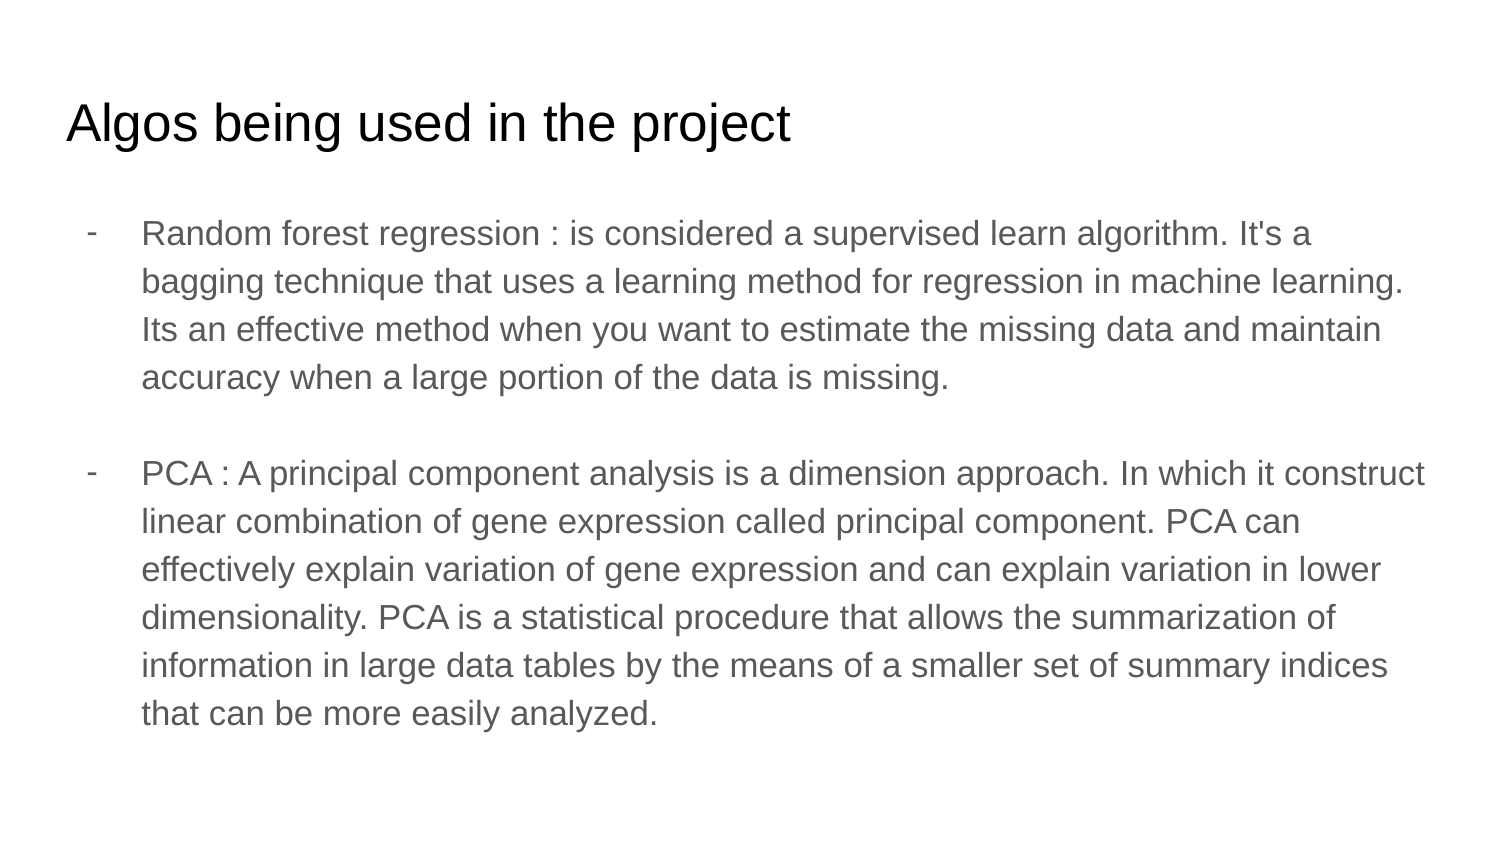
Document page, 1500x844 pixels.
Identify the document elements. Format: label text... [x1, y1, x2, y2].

list Random forest regression : is considered a supervised learn algorithm. It's a bagging technique that uses a learning method for regression in machine learning. Its an effective method when you want to estimate the missing data and maintain accuracy when a large portion of the data is missing. PCA : A principal component analysis is a dimension approach. In which it construct linear combination of gene expression called principal component. PCA can effectively explain variation of gene expression and can explain variation in lower dimensionality. PCA is a statistical procedure that allows the summarization of information in large data tables by the means of a smaller set of summary indices that can be more easily analyzed. [51, 189, 1449, 750]
title Algos being used in the project [51, 72, 1449, 167]
